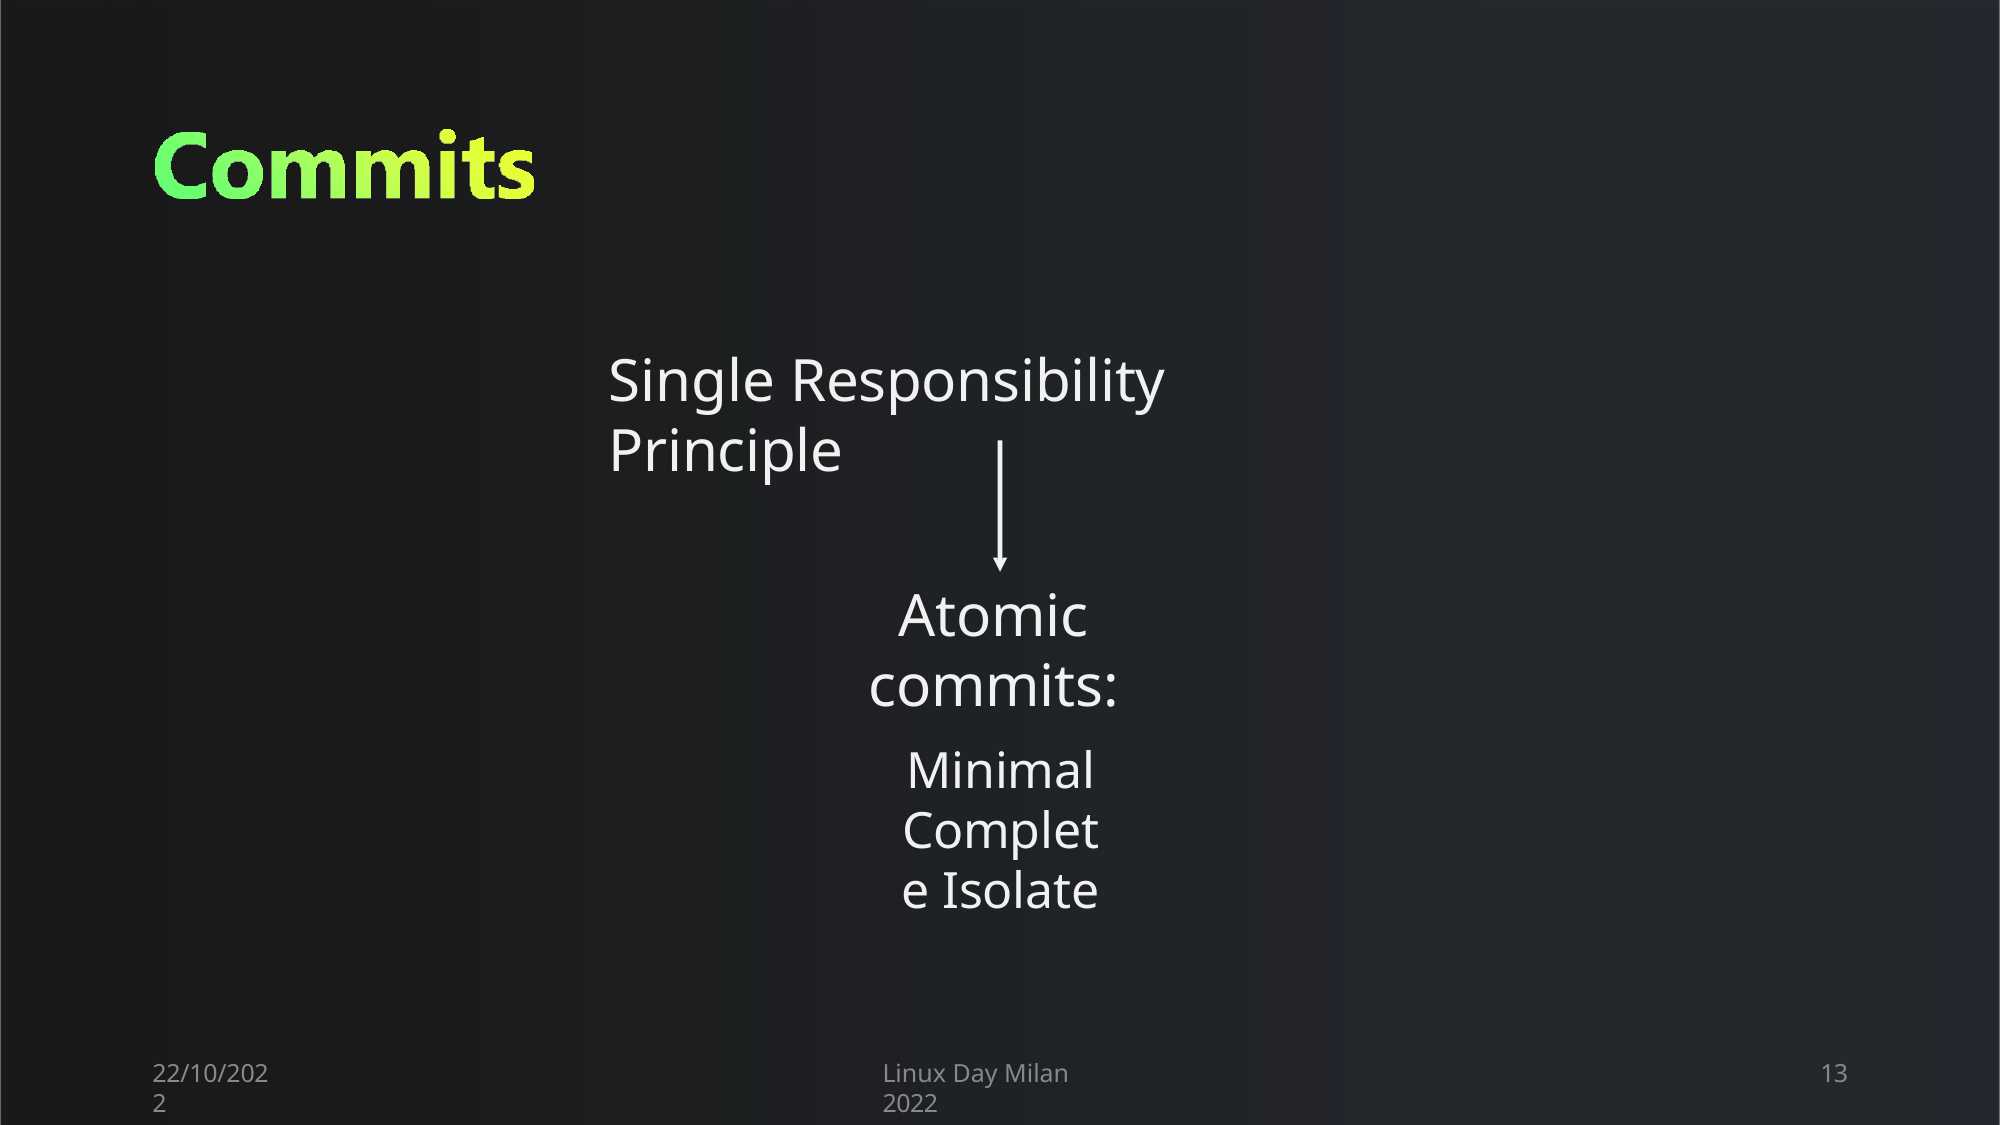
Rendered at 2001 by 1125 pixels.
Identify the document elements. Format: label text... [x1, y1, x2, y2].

picture [0, 0, 2000, 1125]
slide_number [150, 1053, 282, 1125]
text_box Atomic commits: Minimal Complete Isolate [776, 550, 1211, 919]
slide_number 10 [1814, 1053, 1856, 1125]
text_box [997, 440, 1003, 550]
title Single Responsibility Principle [606, 341, 1373, 532]
footer Linux Day Milan 2022 [880, 1053, 1120, 1125]
